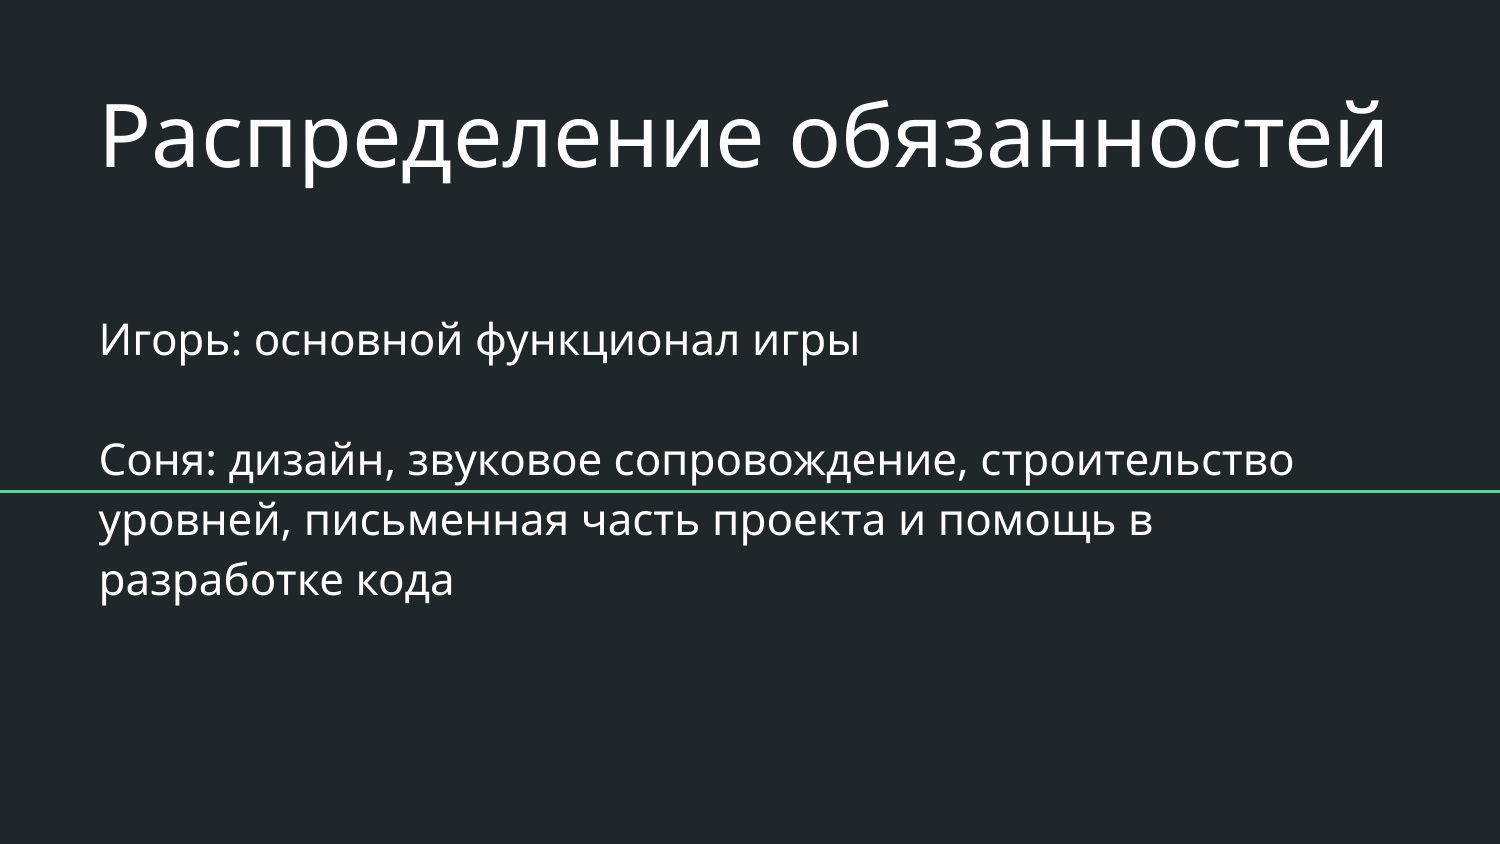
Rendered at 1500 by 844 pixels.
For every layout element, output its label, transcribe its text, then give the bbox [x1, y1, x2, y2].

subtitle Игорь: основной функционал игры Соня: дизайн, звуковое сопровождение, строительство уровней, письменная часть проекта и помощь в разработке кода [83, 293, 1417, 626]
title Распределение обязанностей [83, 52, 1417, 209]
